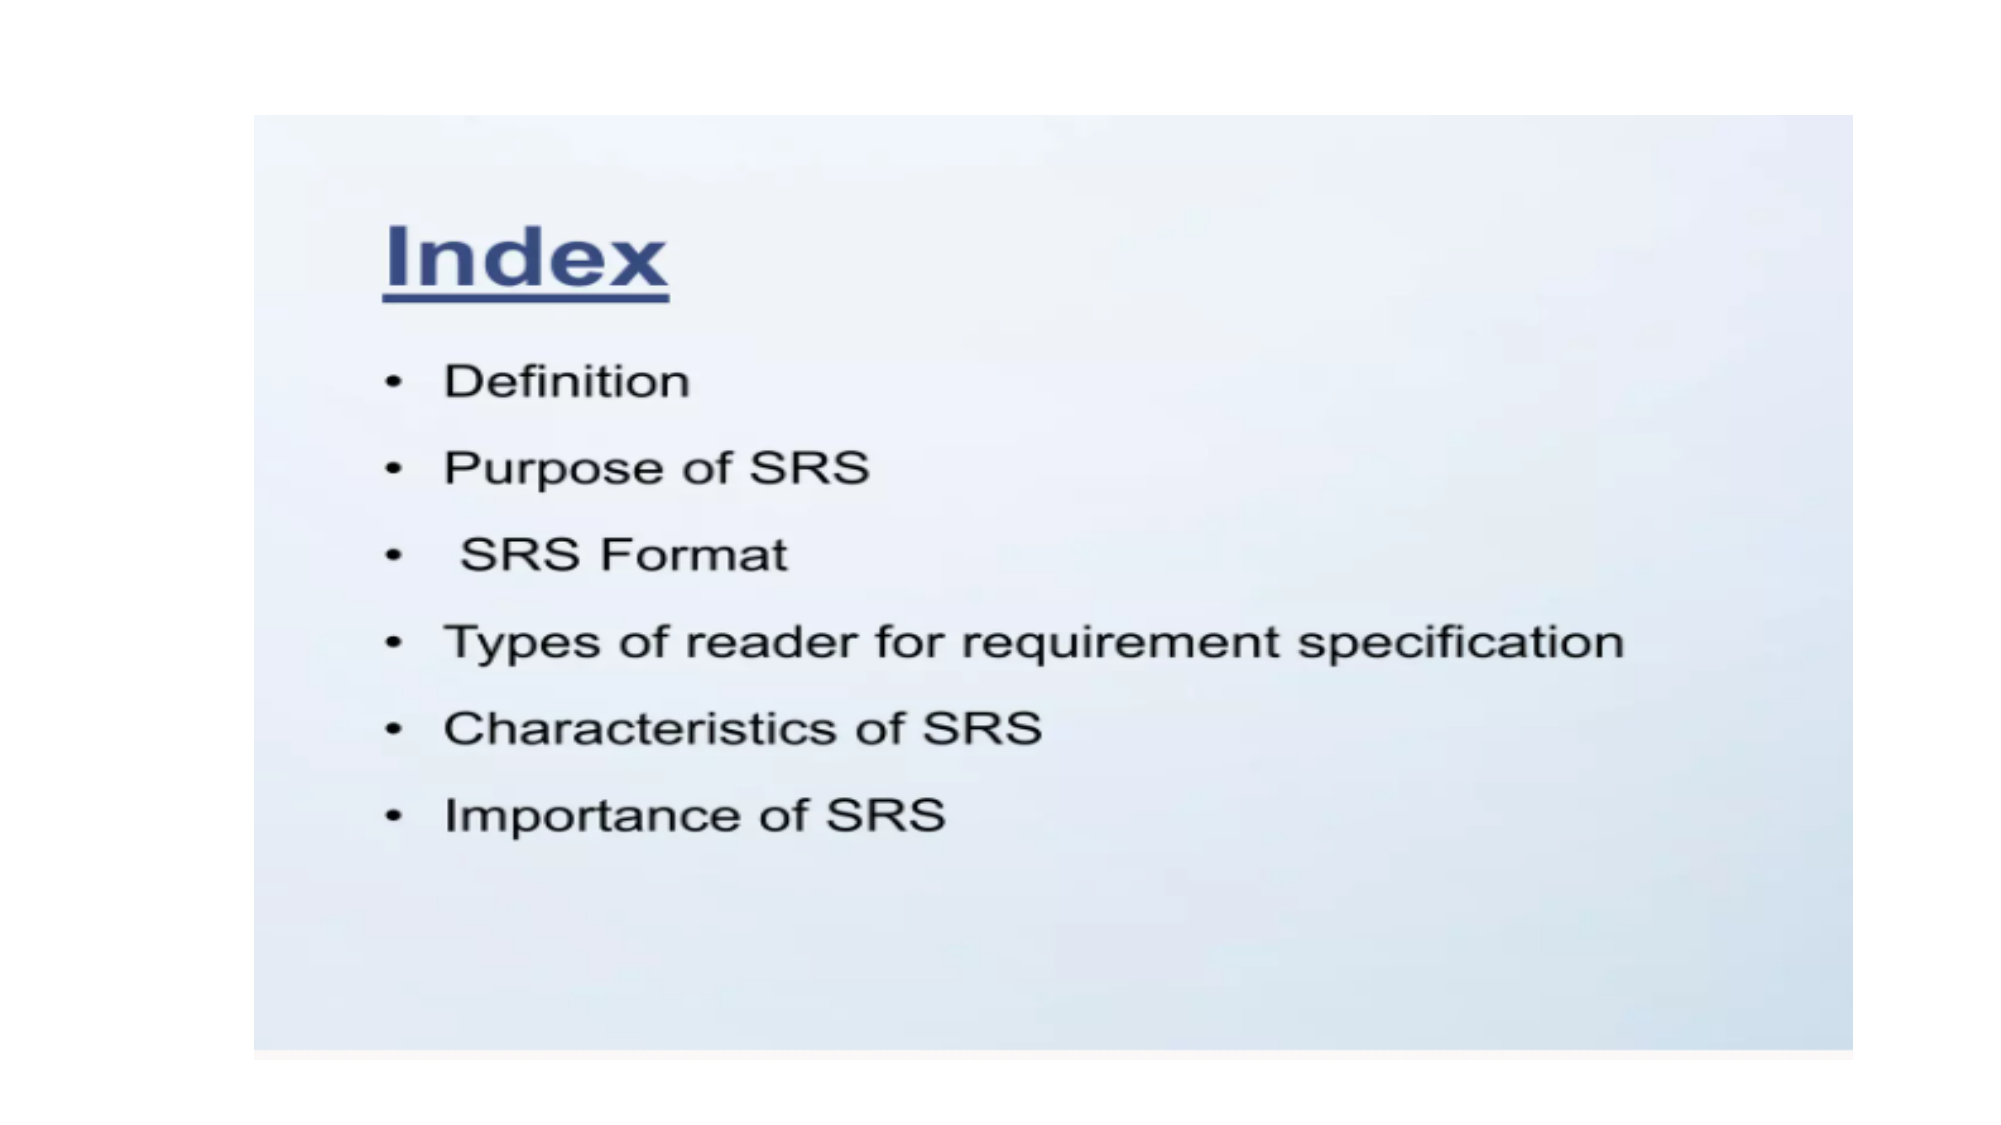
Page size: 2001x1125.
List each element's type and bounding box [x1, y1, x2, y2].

picture [254, 115, 1853, 1060]
